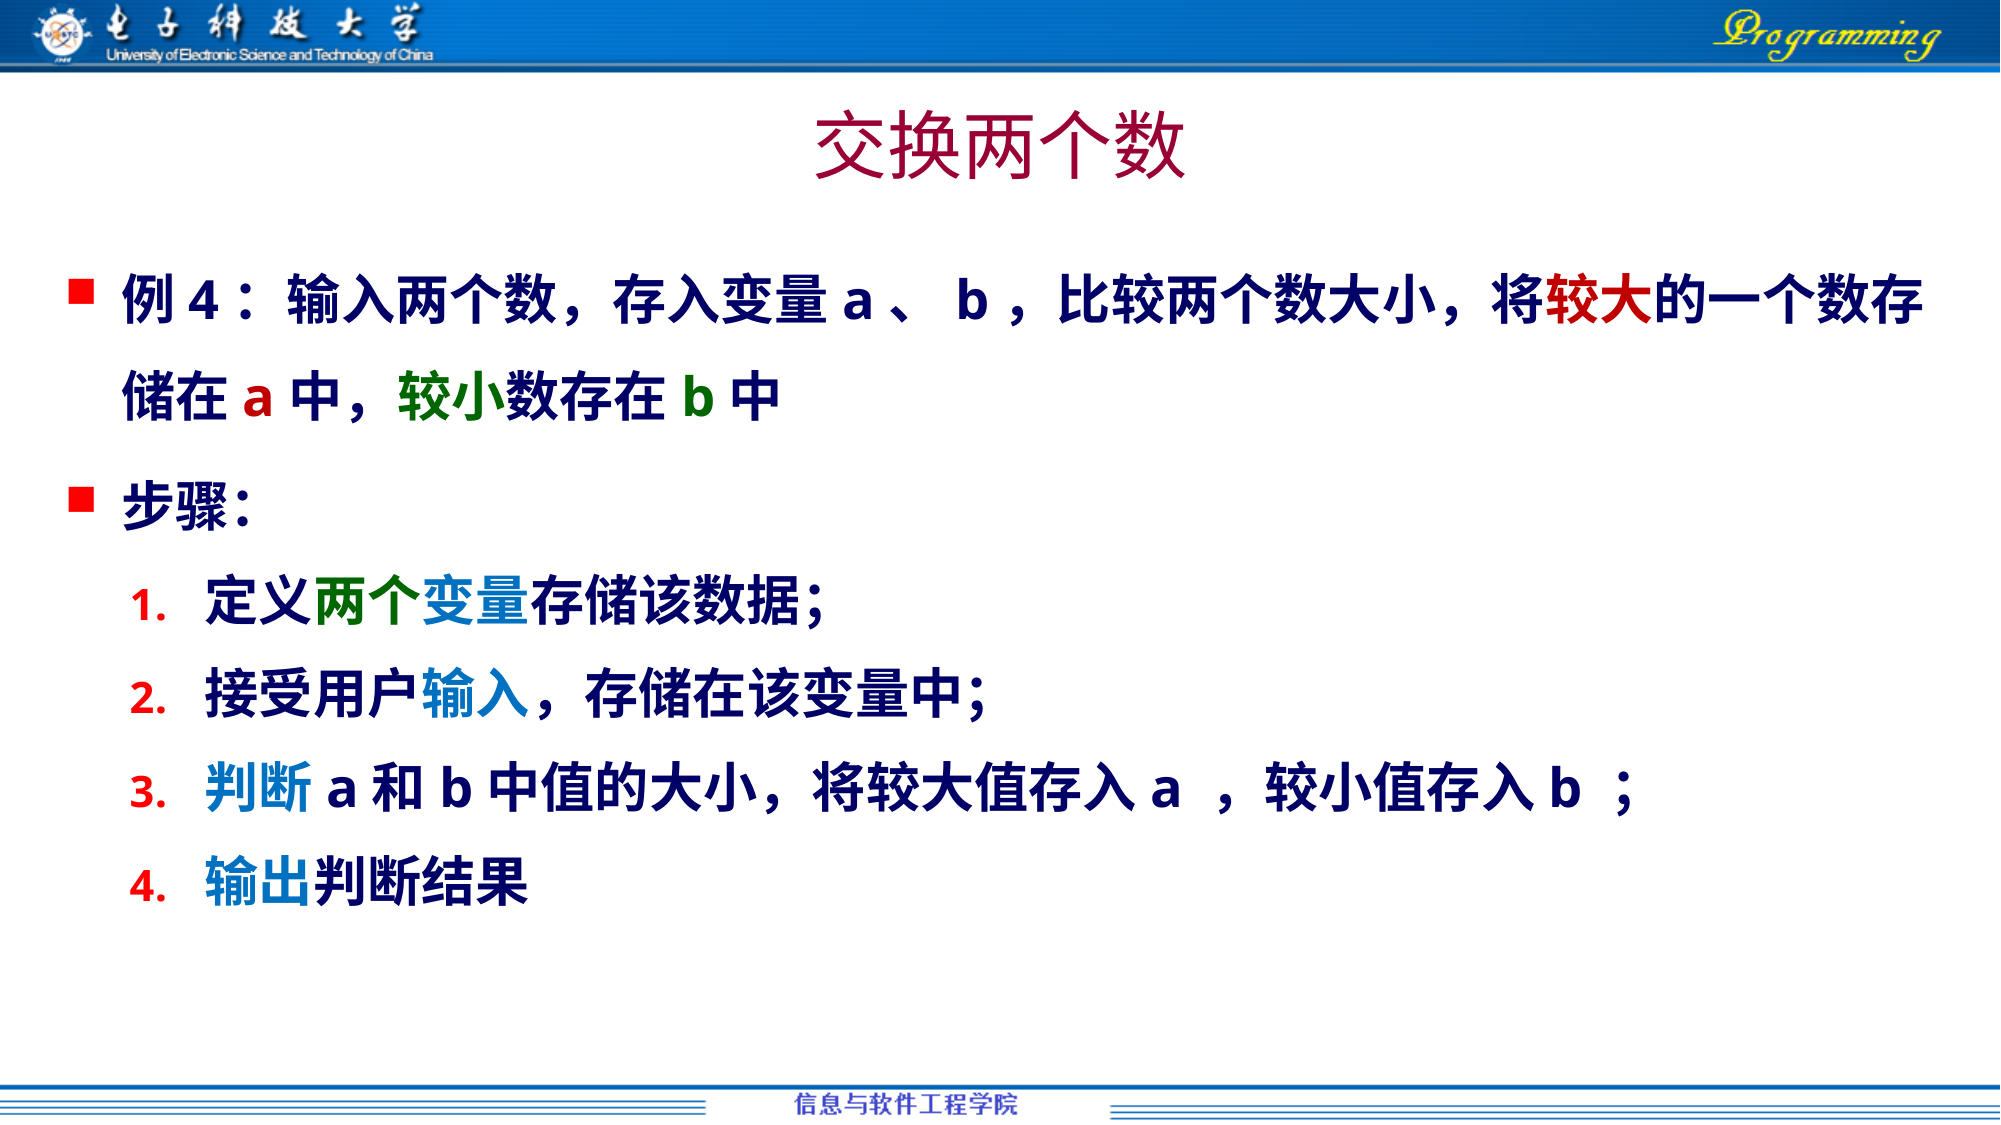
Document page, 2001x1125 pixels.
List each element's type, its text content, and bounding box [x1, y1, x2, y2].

picture [0, 0, 2000, 1125]
list 例4：输入两个数，存入变量a、b，比较两个数大小，将较大的一个数存储在a中，较小数存在b中 步骤： 定义两个变量存储该数据； 接受用户输入，存储在该变量中； 判断a和b中值的大小，将较大值存入a ，较小值存入b ； 输出判断结果 [50, 224, 1950, 1075]
title 交换两个数 [150, 87, 1850, 200]
